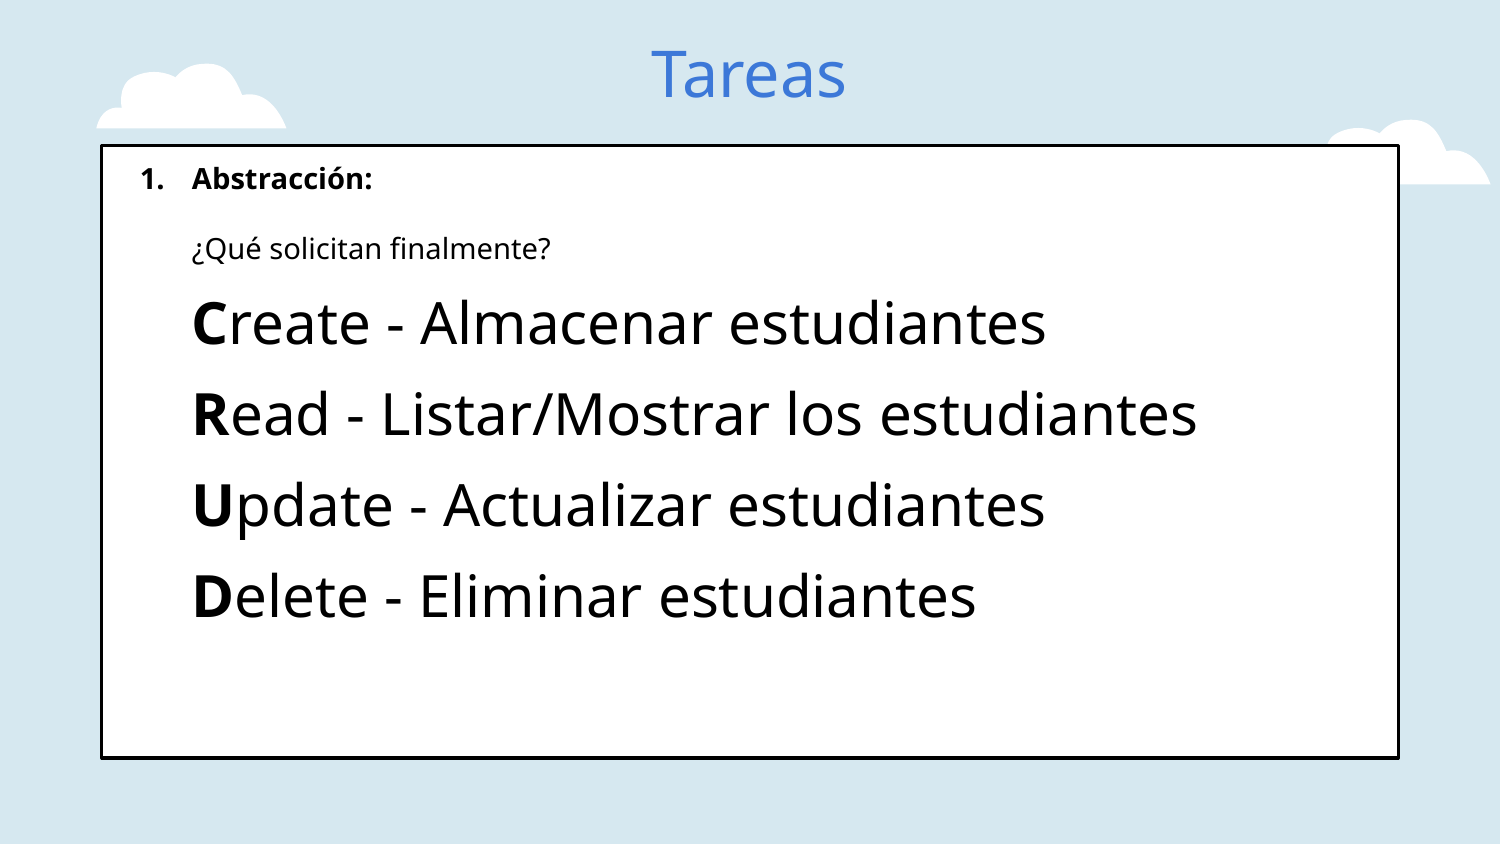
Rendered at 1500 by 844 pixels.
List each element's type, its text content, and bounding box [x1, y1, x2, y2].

title Tareas [114, 17, 1386, 110]
text_box Abstracción: ¿Qué solicitan finalmente? Create - Almacenar estudiantes Read - Listar/Mostrar los estudiantes Update - Actualizar estudiantes Delete - Eliminar estudiantes [101, 145, 1399, 758]
